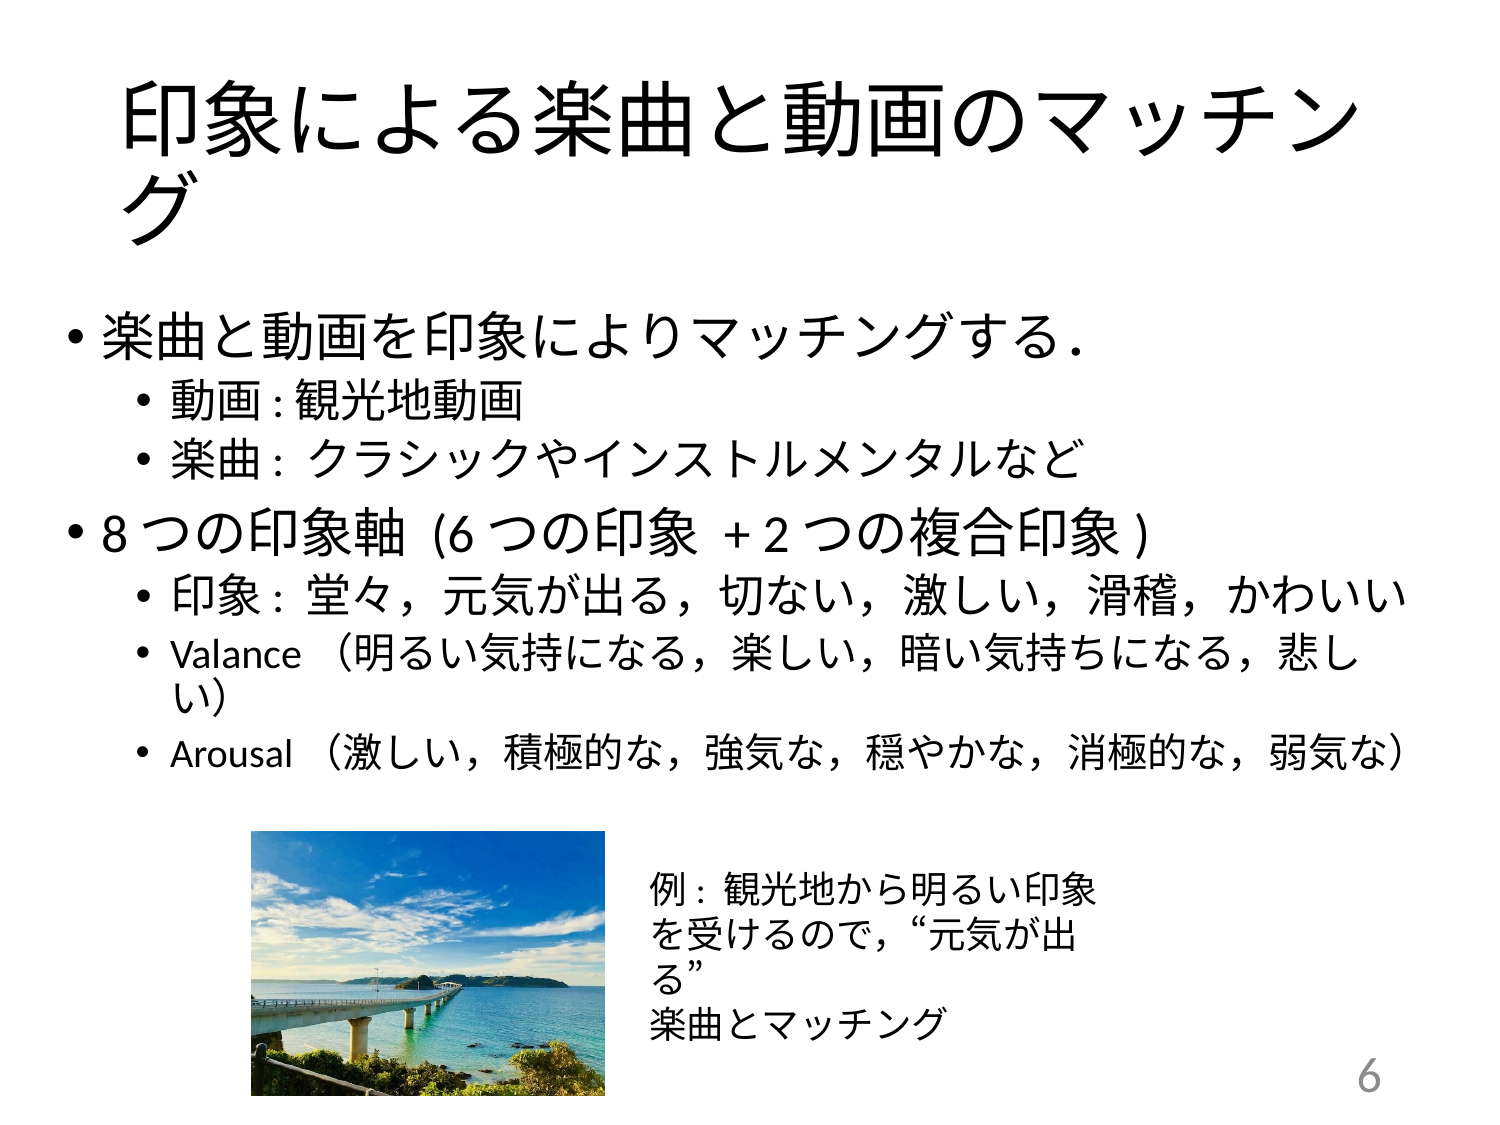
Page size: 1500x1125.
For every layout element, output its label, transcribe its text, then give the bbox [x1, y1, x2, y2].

text_box 例: 観光地から明るい印象を受けるので，“元気が出る” 楽曲とマッチング [634, 858, 1125, 1054]
title 印象による楽曲と動画のマッチング [103, 59, 1397, 278]
picture [251, 831, 605, 1096]
list 楽曲と動画を印象によりマッチングする． 動画:観光地動画 楽曲: クラシックやインストルメンタルなど 8つの印象軸 (6つの印象 + 2つの複合印象) 印象: 堂々，元気が出る，切ない，激しい，滑稽，かわいい Valance（明るい気持になる，楽しい，暗い気持ちになる，悲しい） Arousal（激しい，積極的な，強気な，穏やかな，消極的な，弱気な） [51, 303, 1449, 833]
slide_number 6 [1059, 1042, 1397, 1103]
